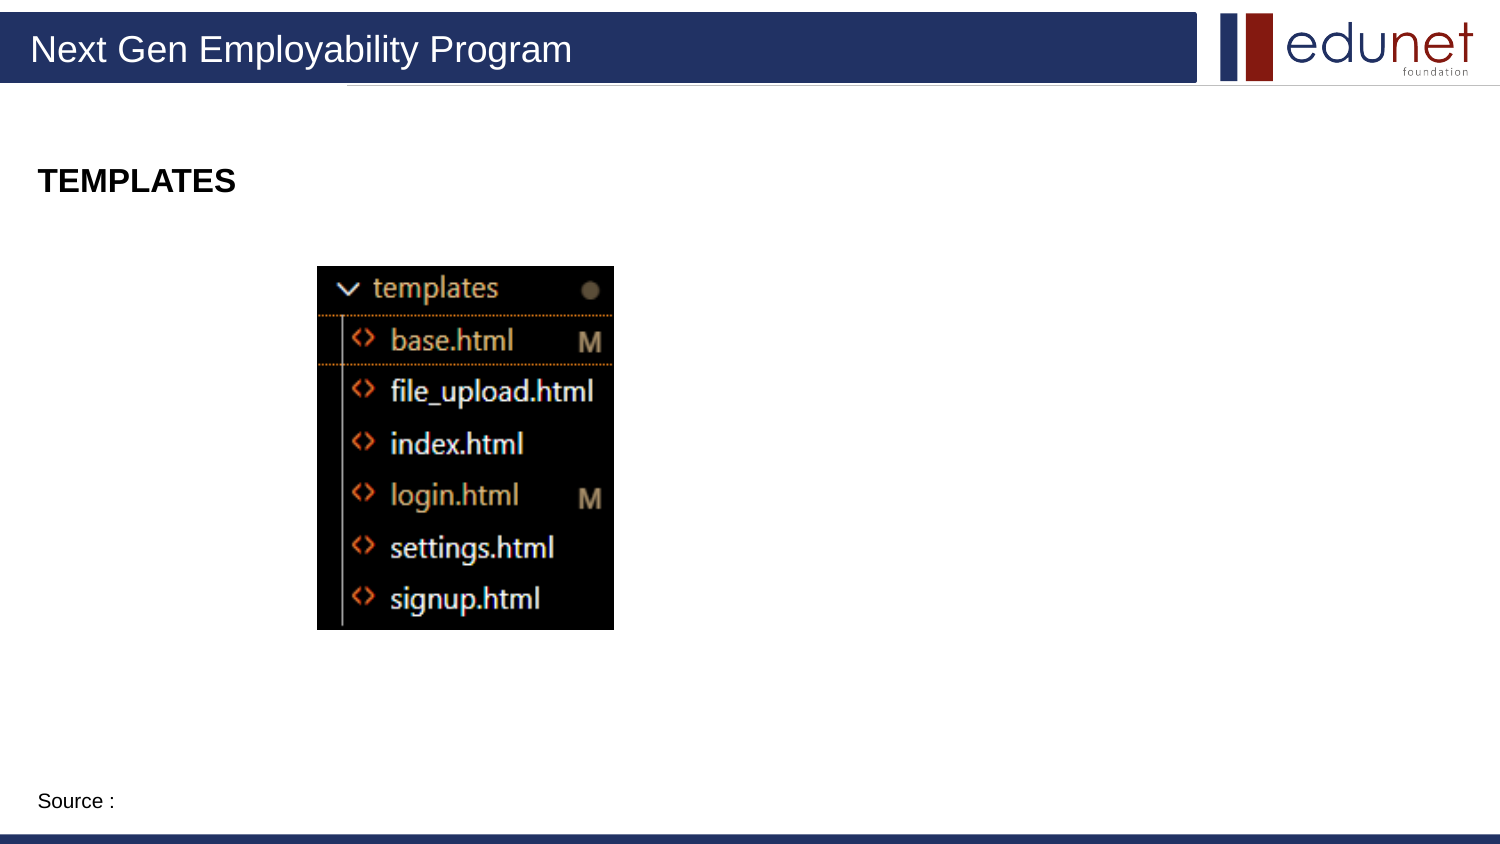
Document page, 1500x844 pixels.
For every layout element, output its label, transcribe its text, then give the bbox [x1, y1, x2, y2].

title TEMPLATES [22, 144, 1442, 198]
text_box Source : [22, 773, 139, 826]
picture [1279, 14, 1482, 83]
picture [317, 266, 614, 630]
